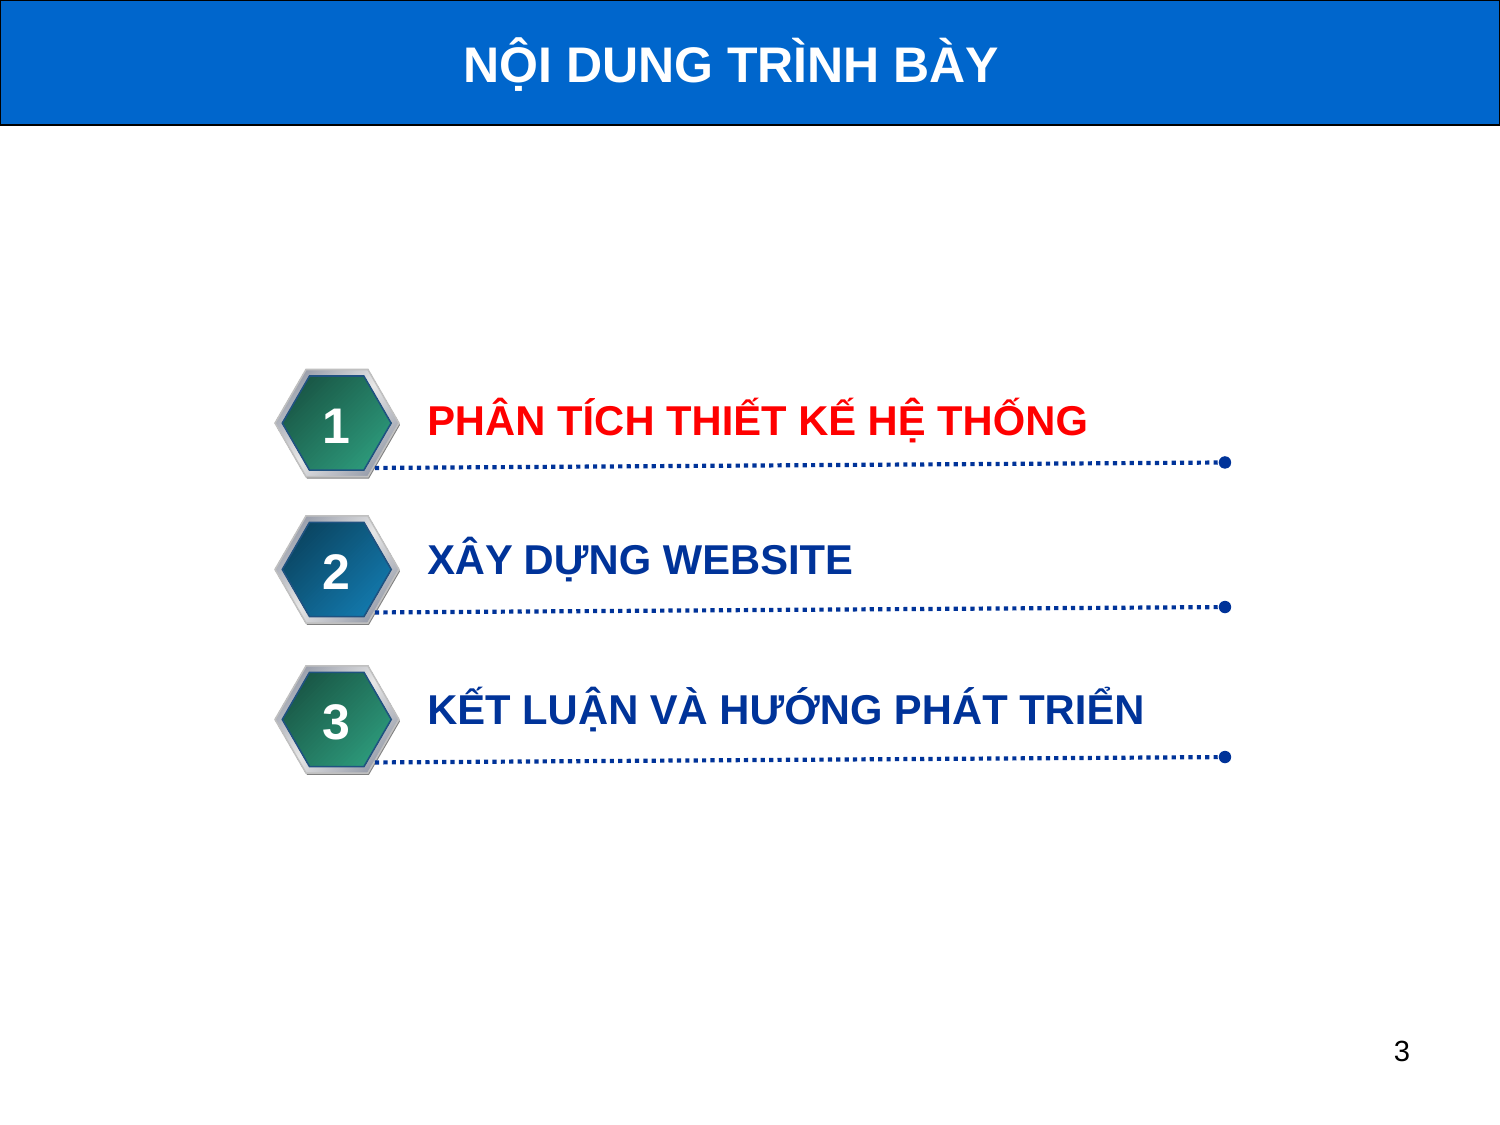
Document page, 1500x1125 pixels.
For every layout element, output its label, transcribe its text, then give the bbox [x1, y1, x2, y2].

slide_number 3 [1074, 1024, 1425, 1103]
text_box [274, 665, 1226, 776]
text_box 1 [307, 385, 365, 461]
text_box PHÂN TÍCH THIẾT KẾ HỆ THỐNG [412, 386, 1225, 451]
text_box [0, 0, 1500, 125]
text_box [306, 524, 1226, 613]
text_box [282, 376, 392, 471]
text_box [275, 369, 399, 477]
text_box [274, 515, 401, 626]
text_box [1218, 456, 1232, 469]
text_box NỘI DUNG TRÌNH BÀY [274, 24, 1188, 100]
